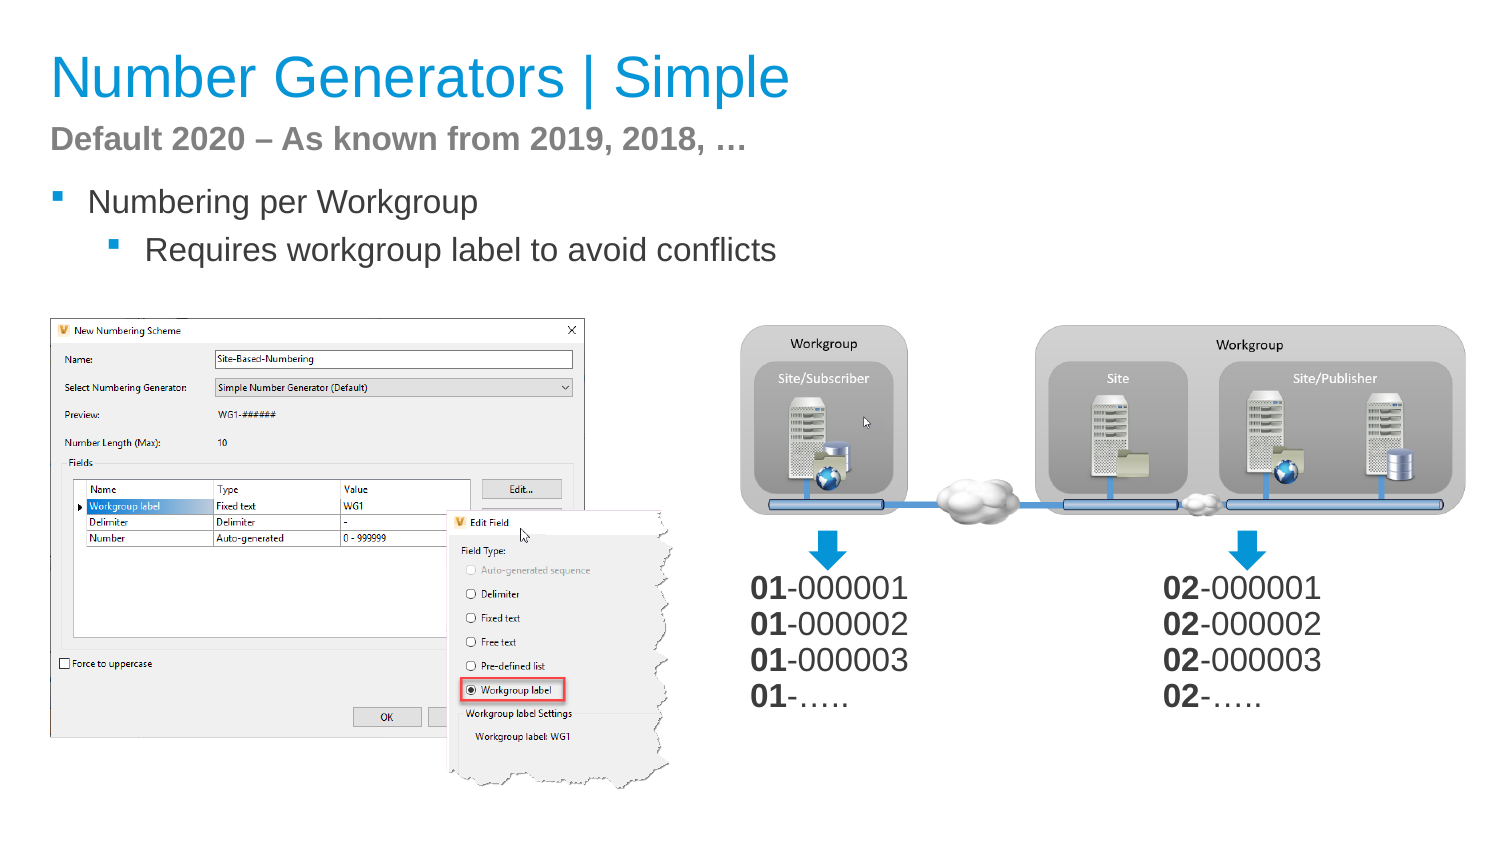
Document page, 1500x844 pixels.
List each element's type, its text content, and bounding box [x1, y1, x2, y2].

title Number Generators | Simple [50, 46, 1450, 121]
list Numbering per Workgroup Requires workgroup label to avoid conflicts [50, 184, 1450, 822]
text_box [806, 531, 850, 573]
text_box [1225, 531, 1269, 573]
text_box 01-000001 01-000002 01-000003 01-….. [749, 570, 938, 715]
picture [49, 318, 681, 797]
text_box 02-000001 02-000002 02-000003 02-….. [1162, 570, 1351, 715]
picture [729, 312, 1480, 531]
list Default 2020 – As known from 2019, 2018, … [50, 121, 1450, 172]
